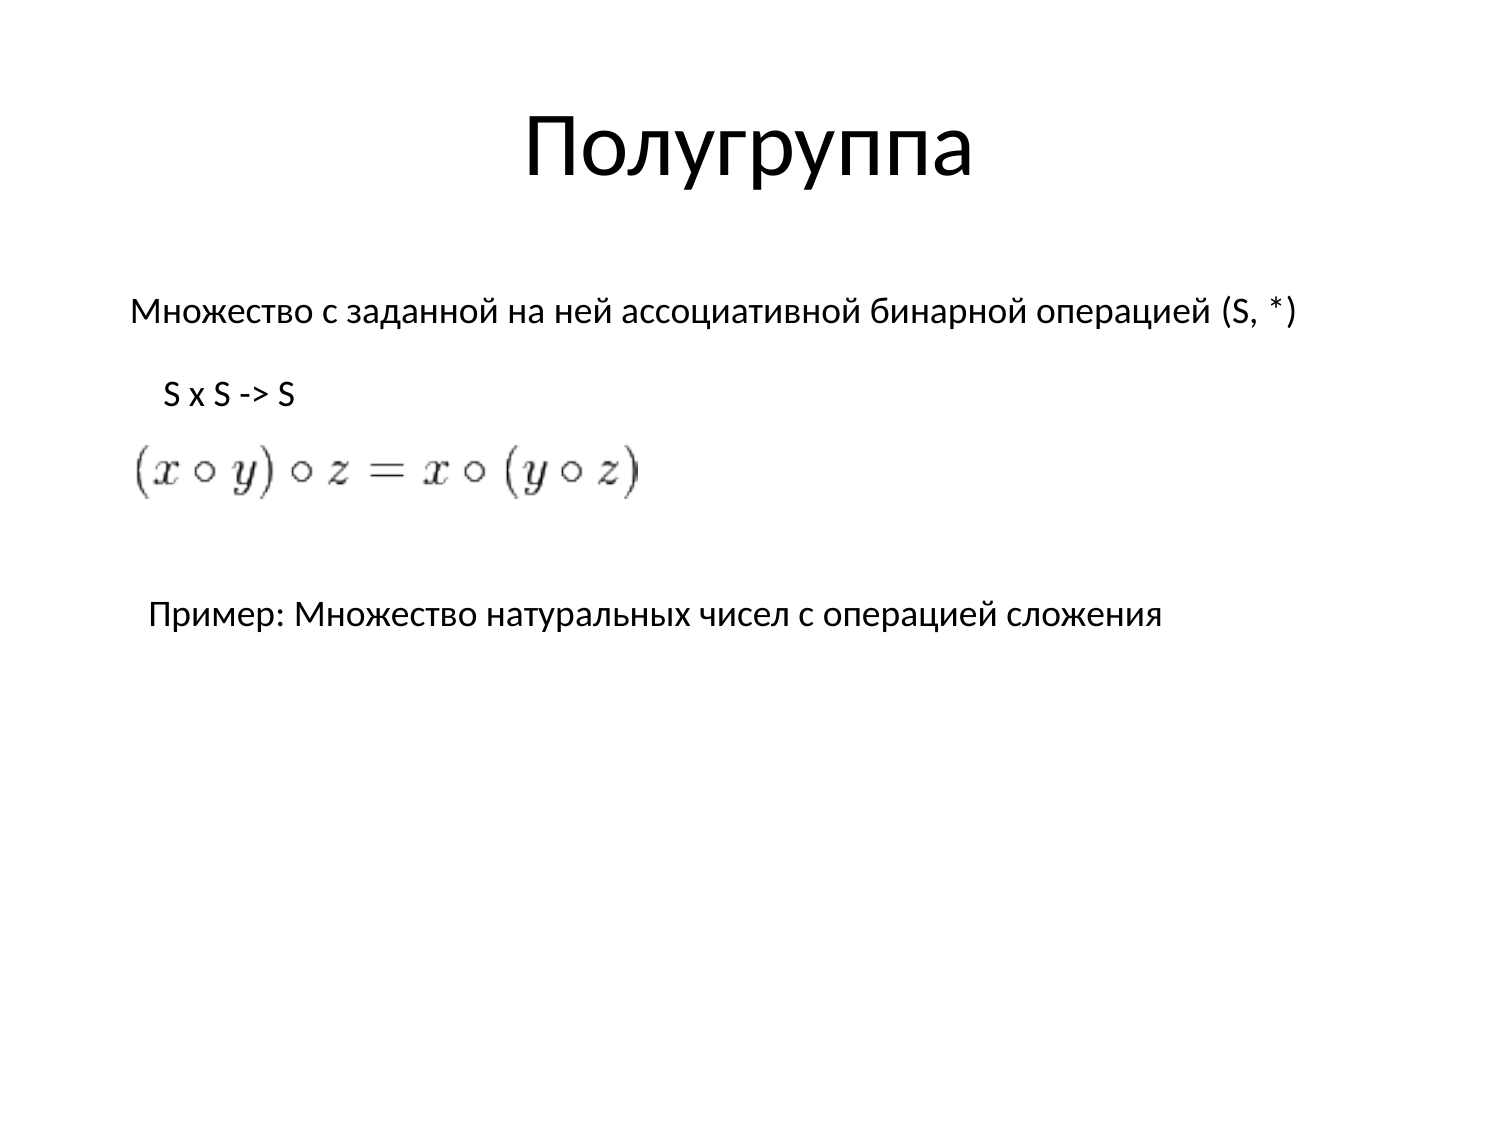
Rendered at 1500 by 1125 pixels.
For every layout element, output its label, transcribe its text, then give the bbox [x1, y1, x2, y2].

picture [134, 443, 638, 499]
text_box S x S -> S [148, 361, 311, 422]
text_box Пример: Множество натуральных чисел с операцией сложения [133, 582, 1179, 642]
text_box Множество с заданной на ней ассоциативной бинарной операцией (S, *) [115, 278, 1312, 339]
title Полугруппа [75, 45, 1425, 233]
